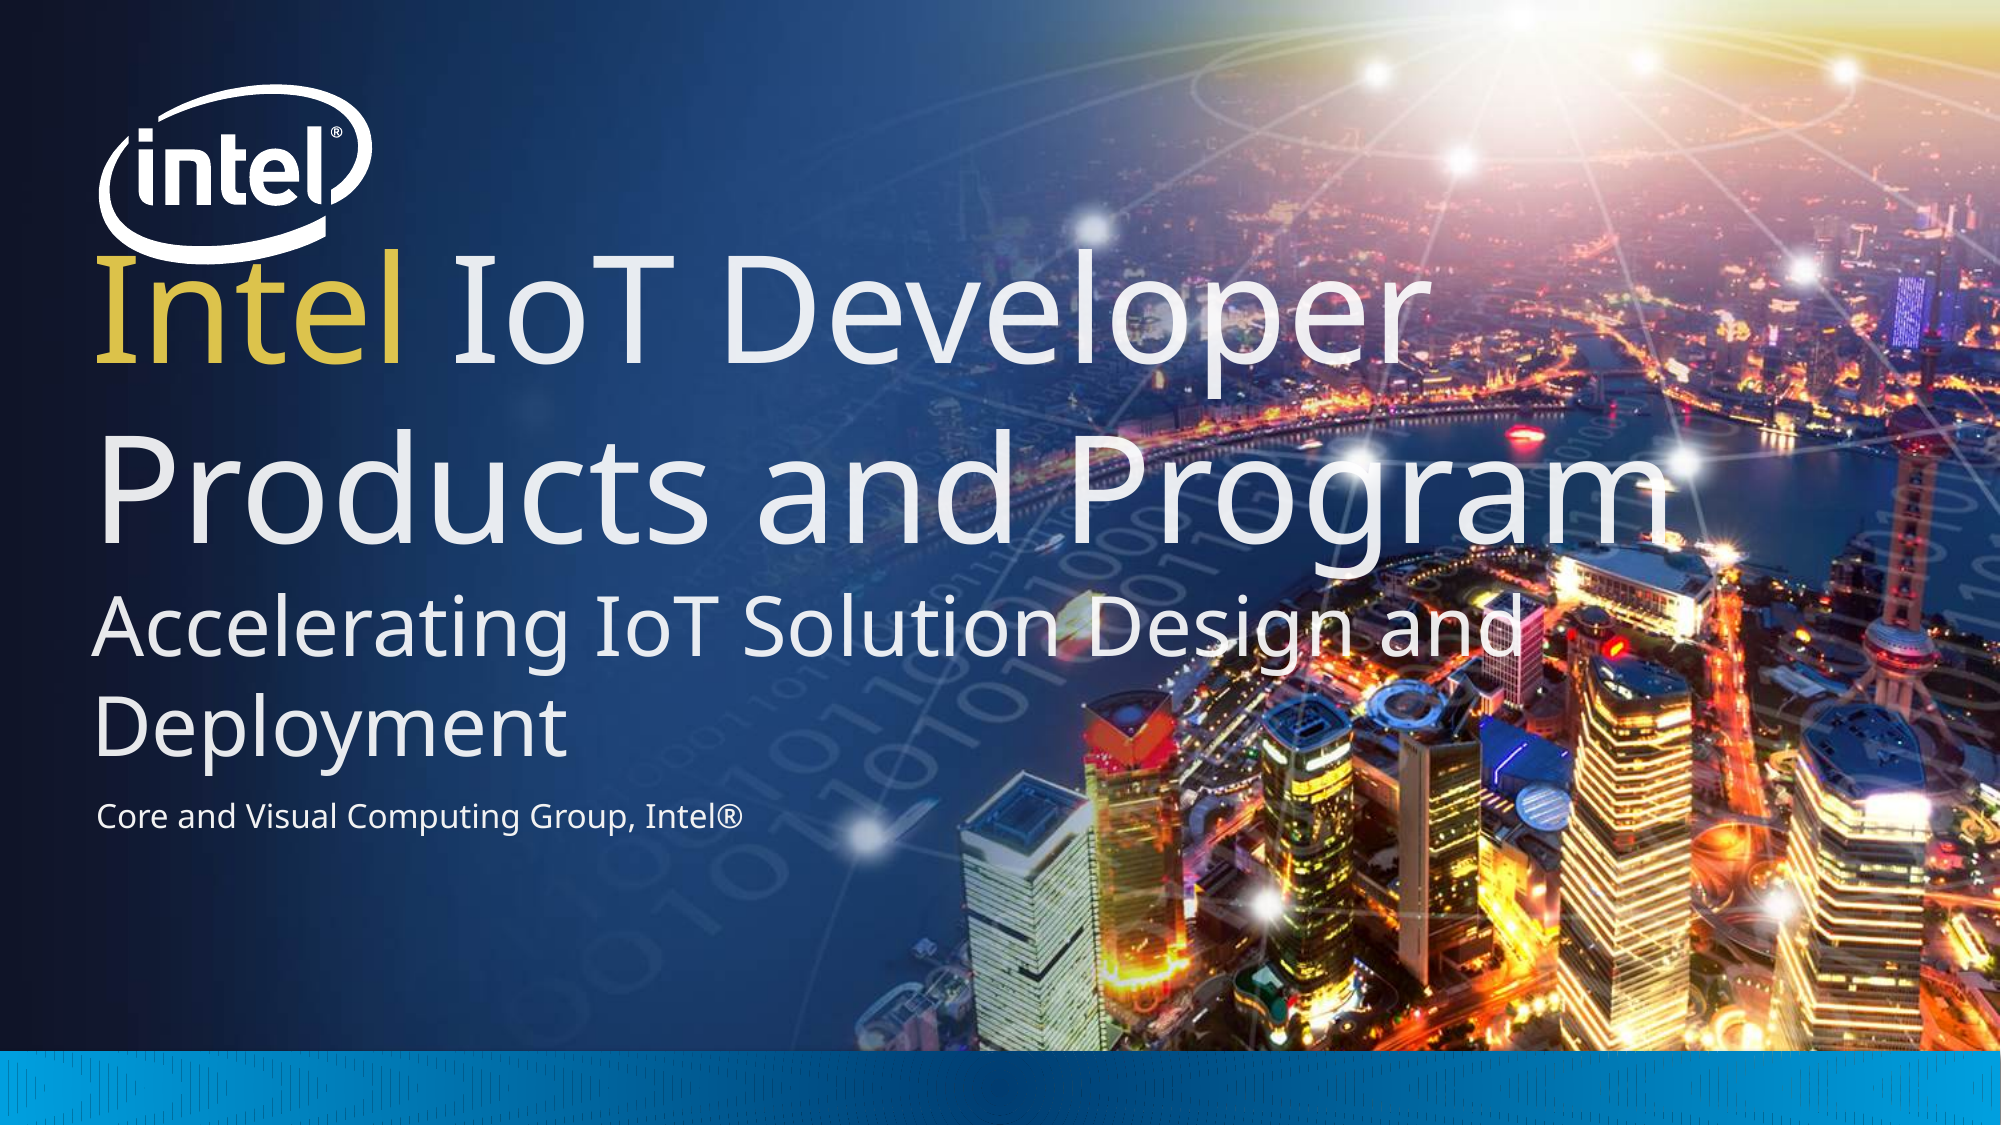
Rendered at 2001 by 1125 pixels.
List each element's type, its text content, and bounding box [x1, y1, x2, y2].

picture [0, 0, 2000, 1051]
title Intel IoT Developer Products and Program Accelerating IoT Solution Design and Deployment [75, 301, 1923, 781]
text_box Core and Visual Computing Group, Intel® [95, 795, 907, 930]
text_box [1923, 497, 2000, 651]
